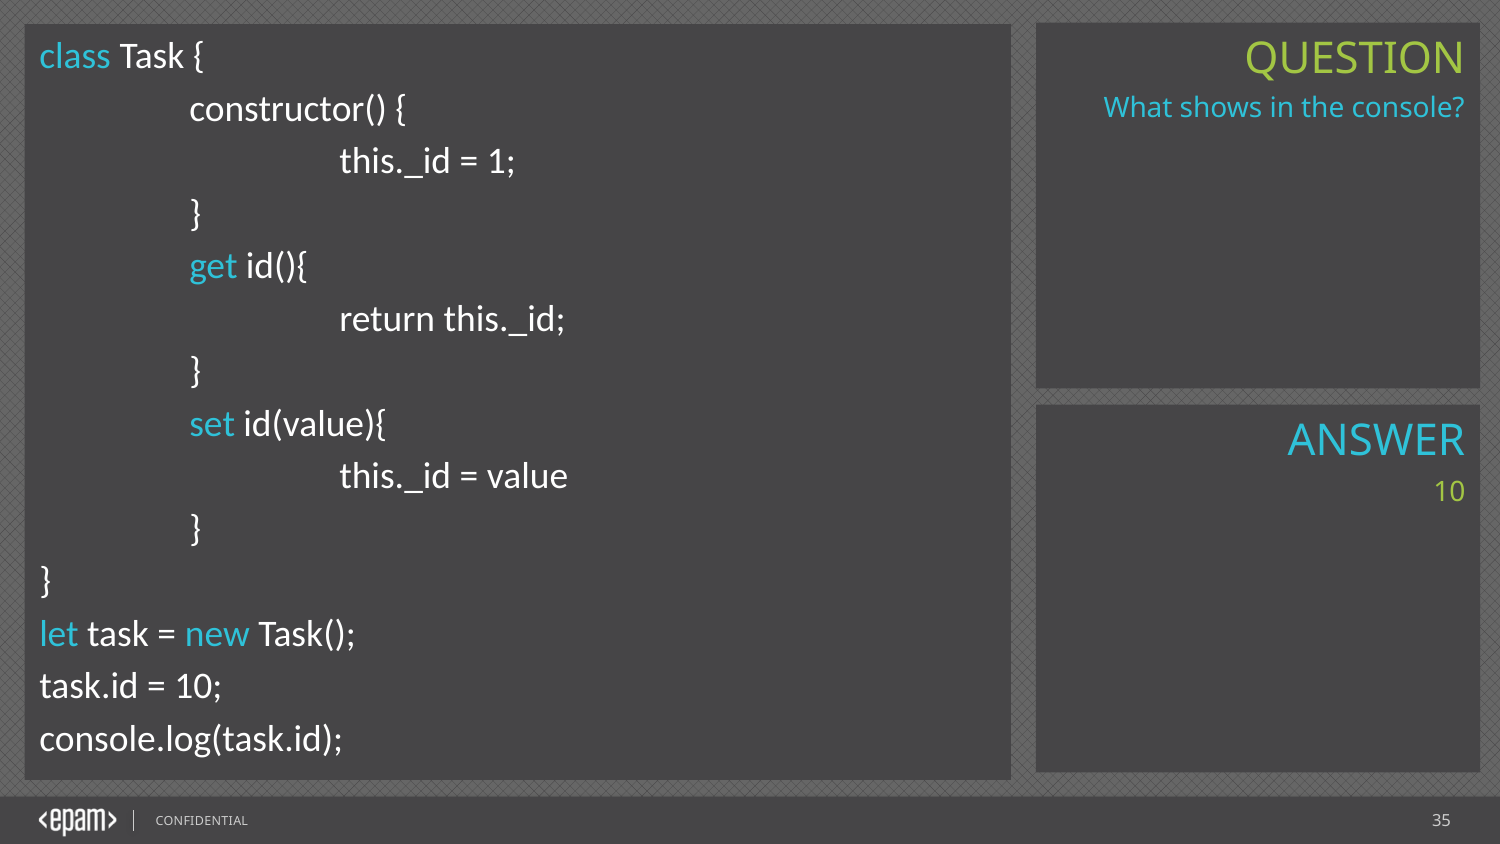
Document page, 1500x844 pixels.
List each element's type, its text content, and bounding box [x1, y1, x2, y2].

list class Task { constructor() { this._id = 1; } get id(){ return this._id; } set id(value){ this._id = value } } let task = new Task(); task.id = 10; console.log(task.id); [24, 24, 1011, 780]
picture [38, 808, 117, 837]
list What shows in the console? [1035, 81, 1481, 389]
list 10 [1035, 465, 1481, 773]
